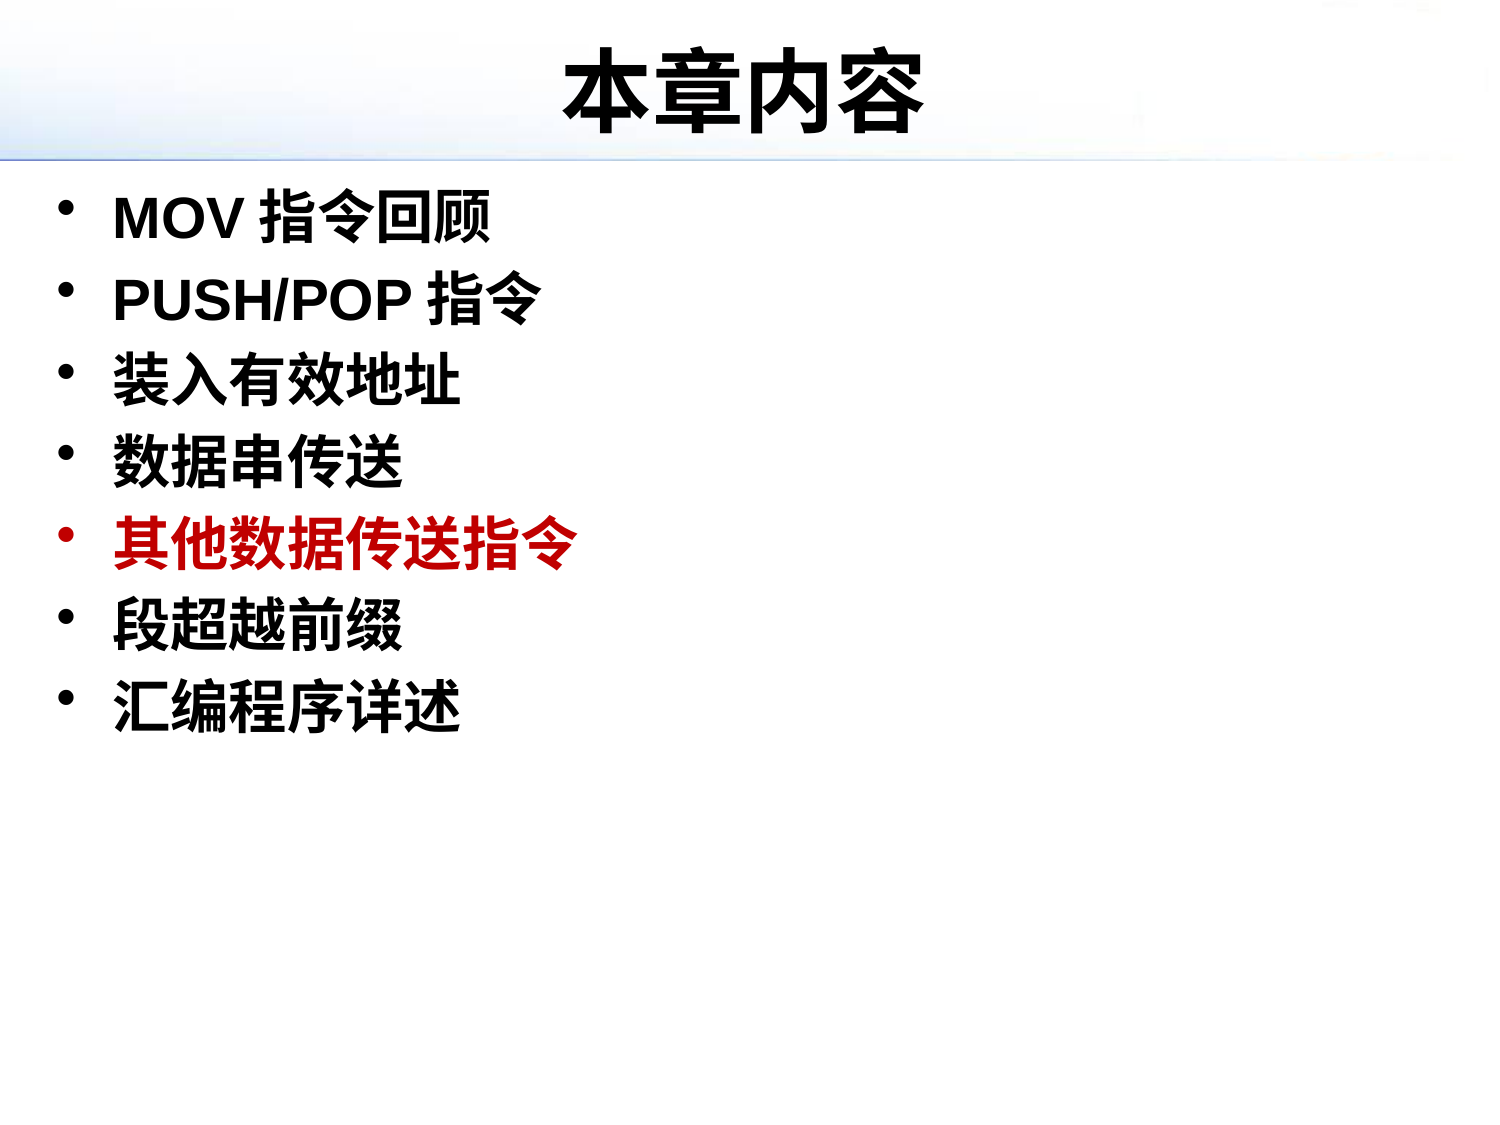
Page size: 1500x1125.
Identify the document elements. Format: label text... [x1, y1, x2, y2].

title 本章内容 [29, 31, 1459, 147]
picture [0, 0, 1500, 161]
list MOV指令回顾 PUSH/POP指令 装入有效地址 数据串传送 其他数据传送指令 段超越前缀 汇编程序详述 [41, 172, 1425, 1071]
